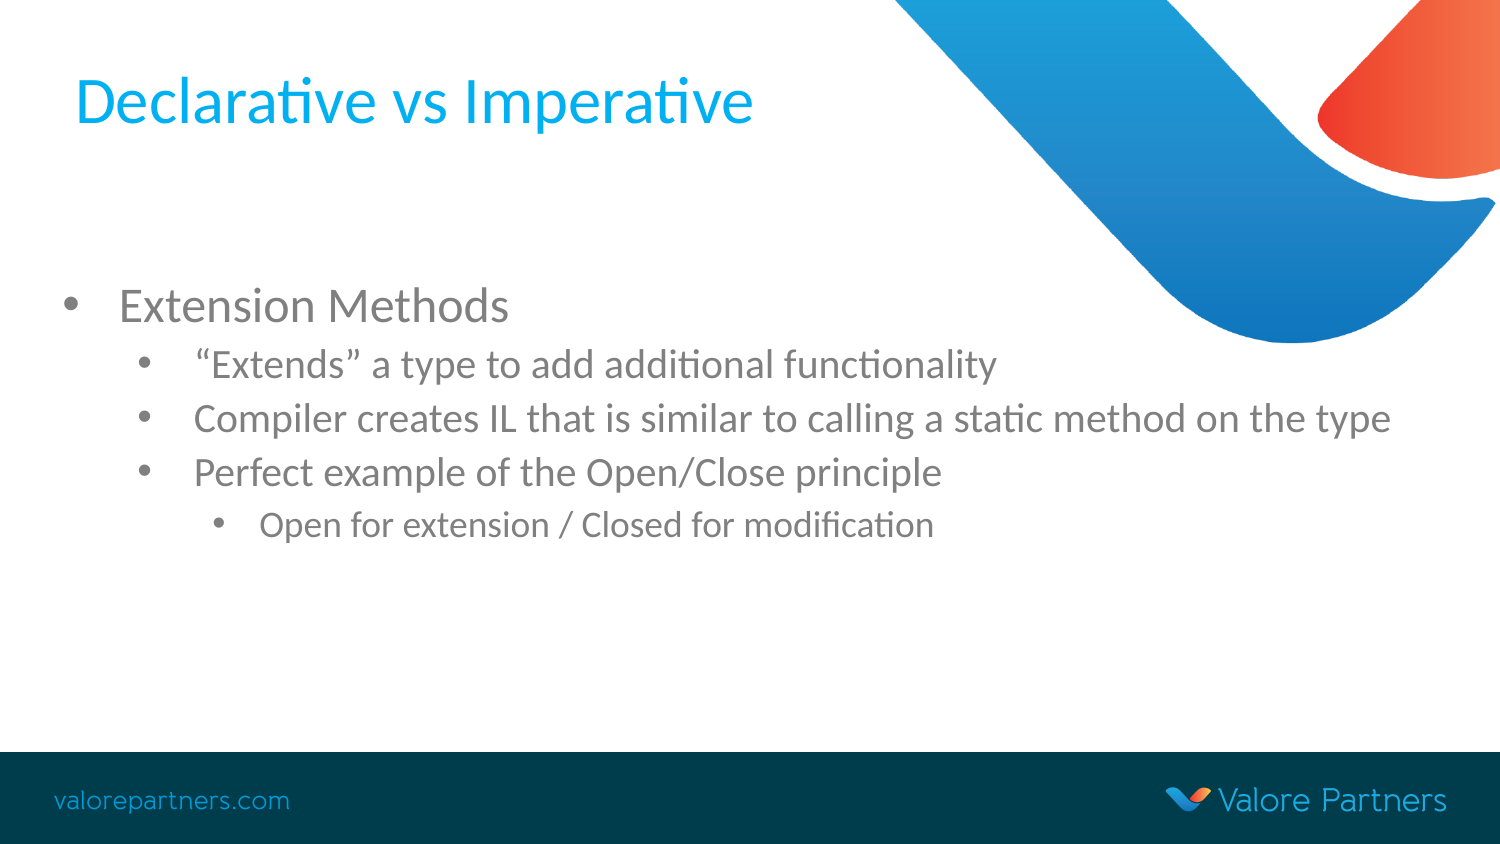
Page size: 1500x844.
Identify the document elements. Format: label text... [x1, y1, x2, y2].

picture [475, 0, 1500, 586]
picture [1167, 788, 1210, 810]
list Extension Methods “Extends” a type to add additional functionality Compiler creates IL that is similar to calling a static method on the type Perfect example of the Open/Close principle Open for extension / Closed for modification [62, 271, 1413, 760]
title Declarative vs Imperative [75, 33, 1425, 175]
